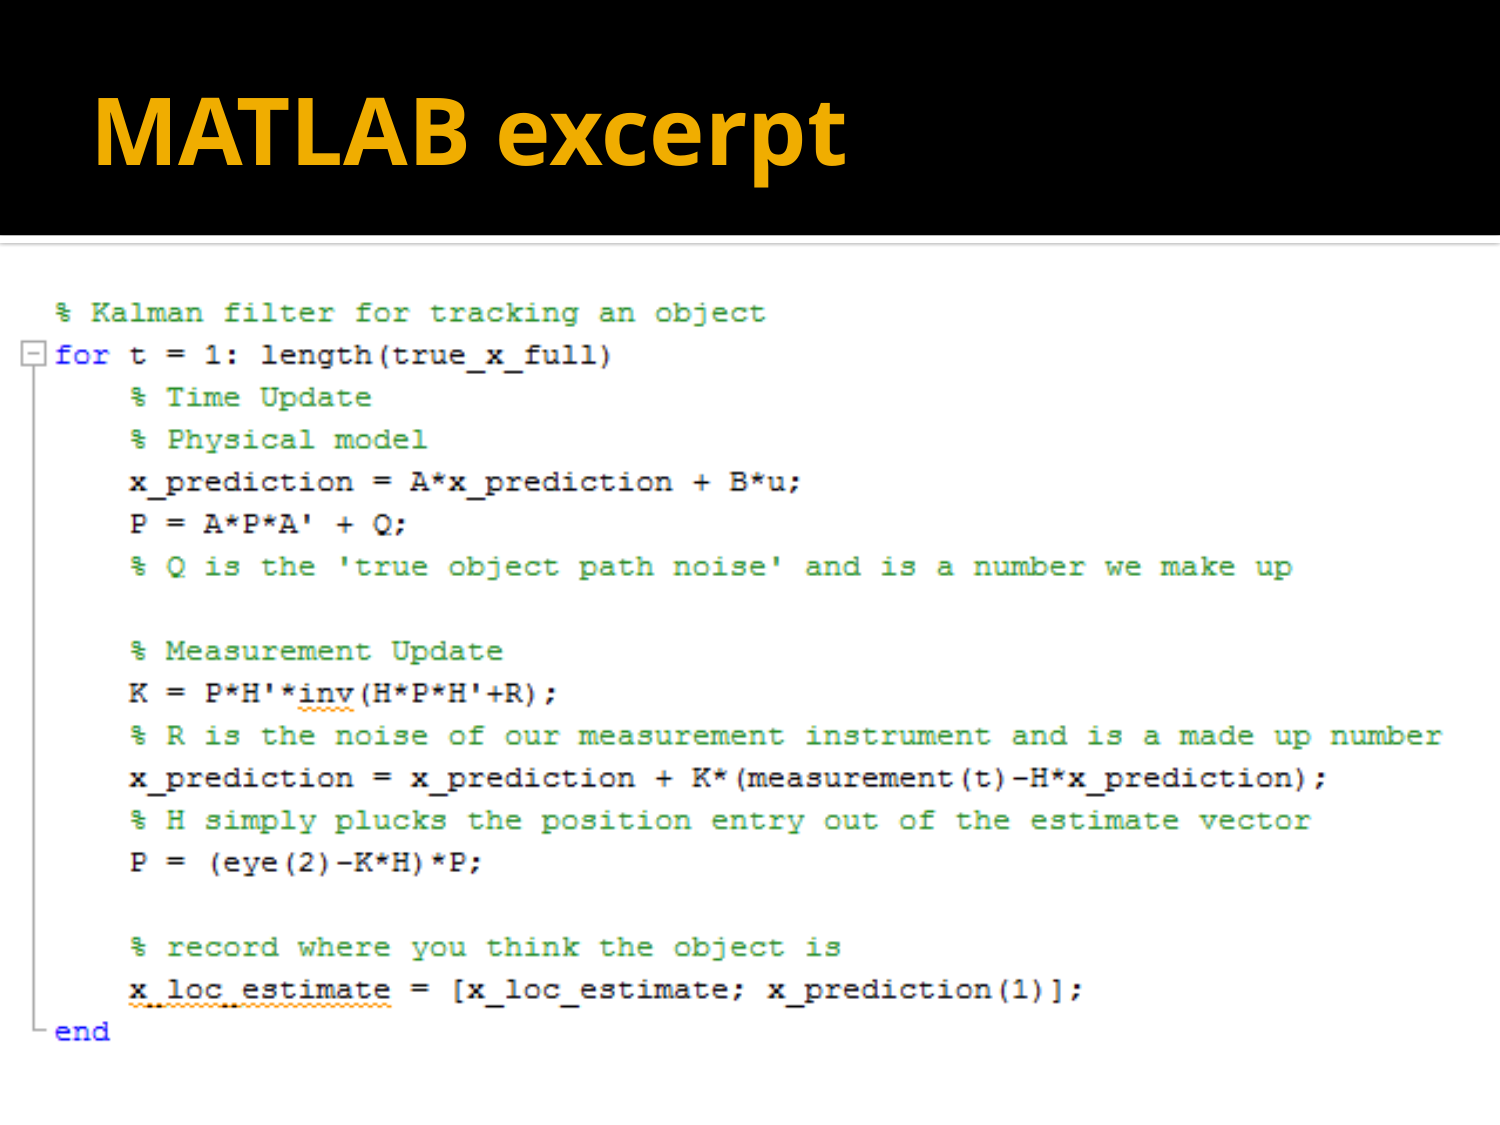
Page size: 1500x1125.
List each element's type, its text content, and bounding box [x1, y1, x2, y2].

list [12, 287, 1460, 1060]
title MATLAB excerpt [75, 25, 1425, 231]
